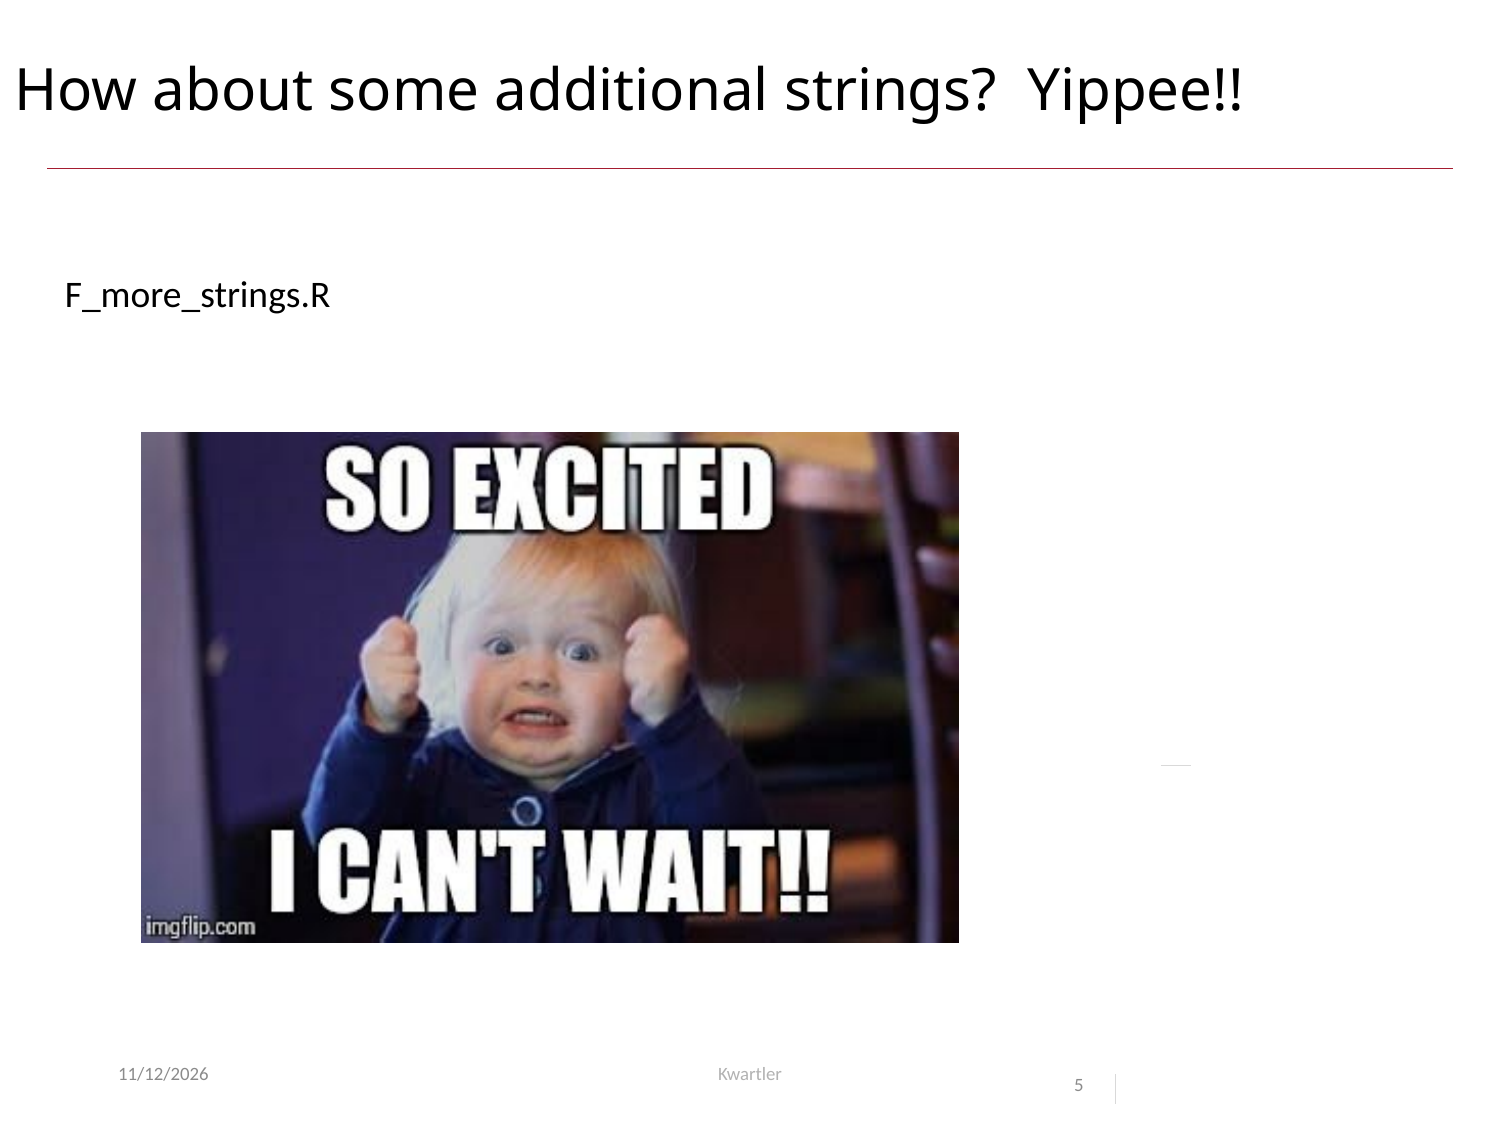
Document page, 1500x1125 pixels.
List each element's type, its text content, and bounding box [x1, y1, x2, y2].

picture [141, 432, 959, 943]
title How about some additional strings? Yippee!! [0, 52, 1397, 150]
text_box F_more_strings.R [50, 262, 346, 323]
footer Kwartler [496, 1042, 1004, 1103]
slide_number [103, 1042, 441, 1103]
slide_number 5 [1059, 1042, 1200, 1103]
